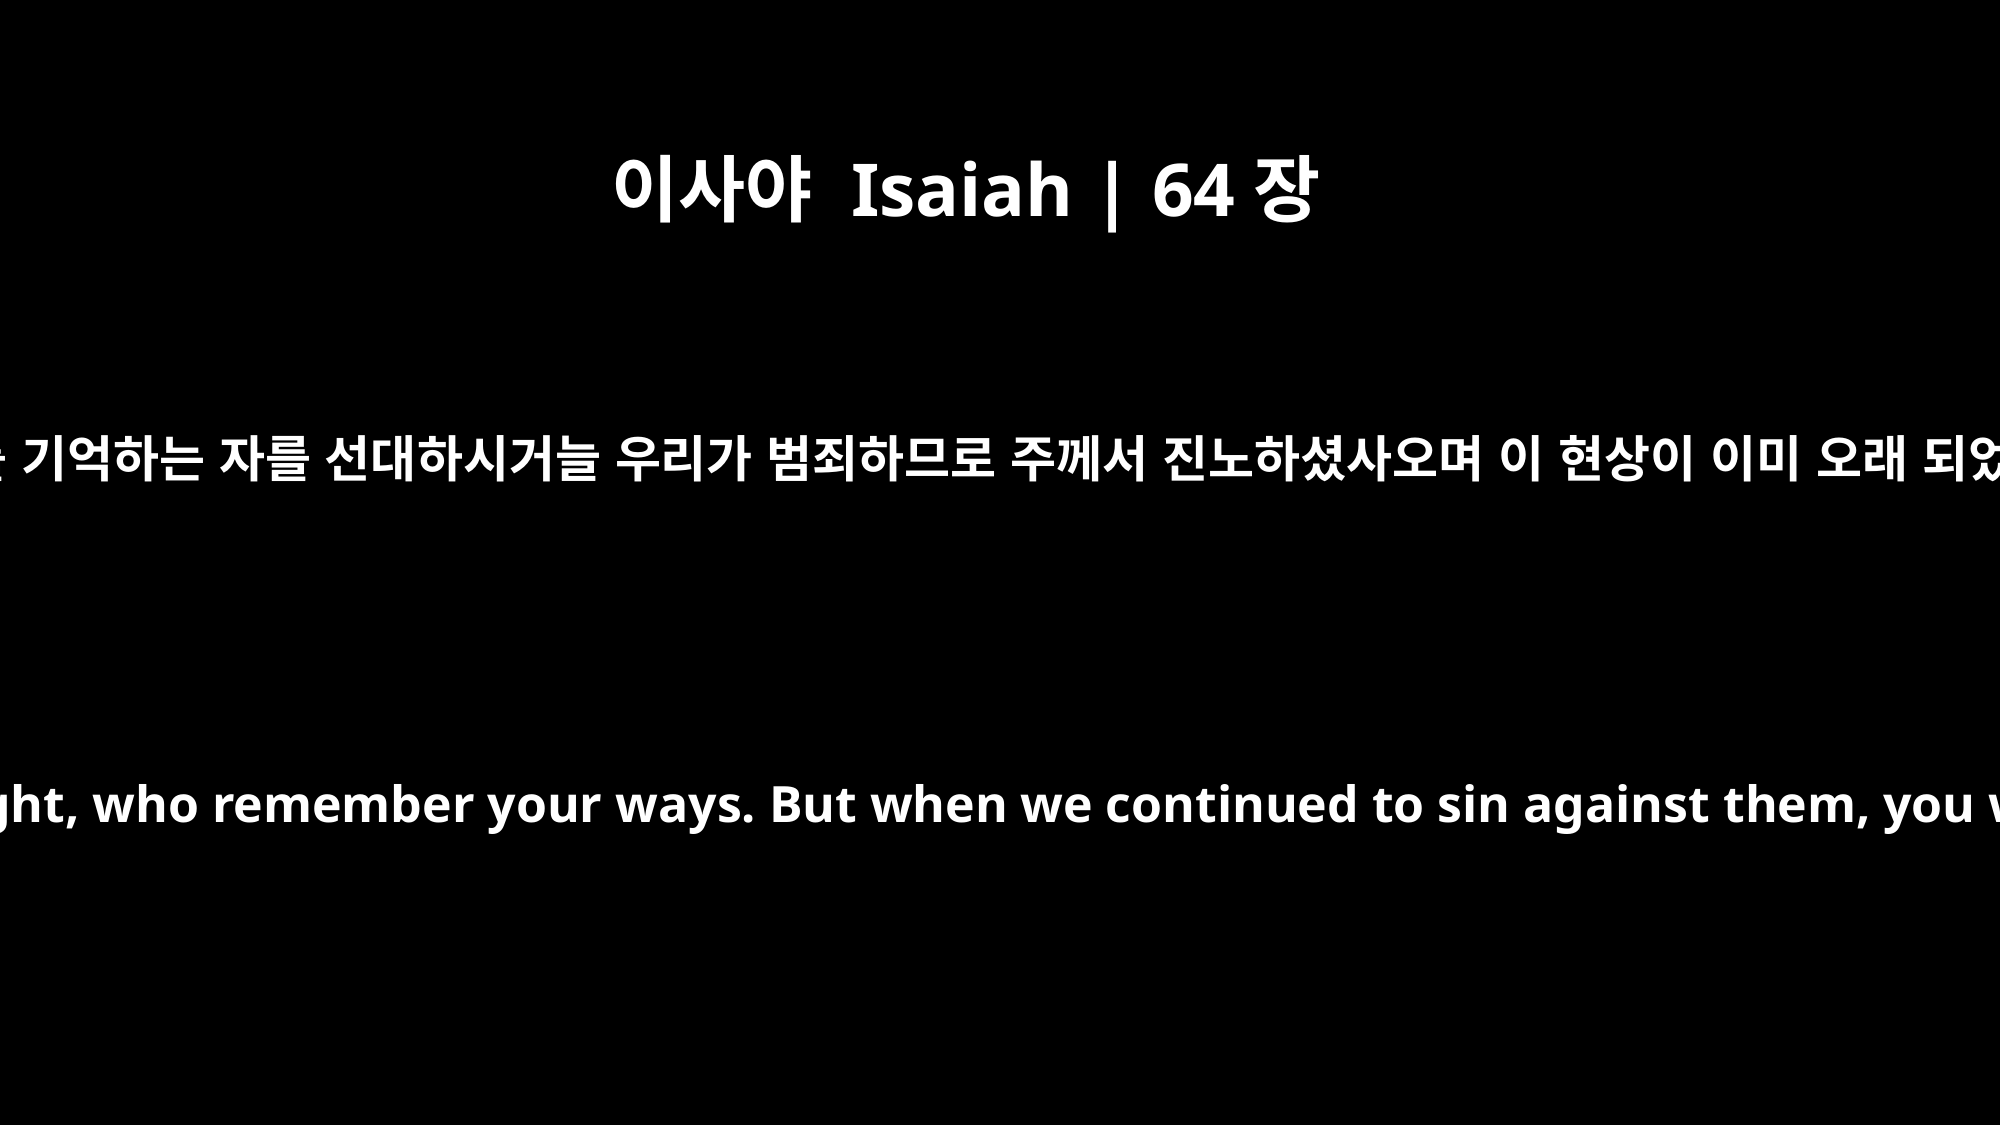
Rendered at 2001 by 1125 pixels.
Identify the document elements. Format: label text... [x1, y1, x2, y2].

text_box 이사야 Isaiah | 64장 [596, 136, 1336, 239]
text_box 5 주께서 기쁘게 공의를 행하는 자와 주의 길에서 주를 기억하는 자를 선대하시거늘 우리가 범죄하므로 주께서 진노하셨사오며 이 현상이 이미 오래 되었사오니 우리가 어찌 구원을 얻을 수 있으리이까 [0, 359, 2000, 495]
text_box You come to the help of those who gladly do right, who remember your ways. But when we continued to sin against them, you were angry. How then can we be saved? [0, 764, 2000, 840]
